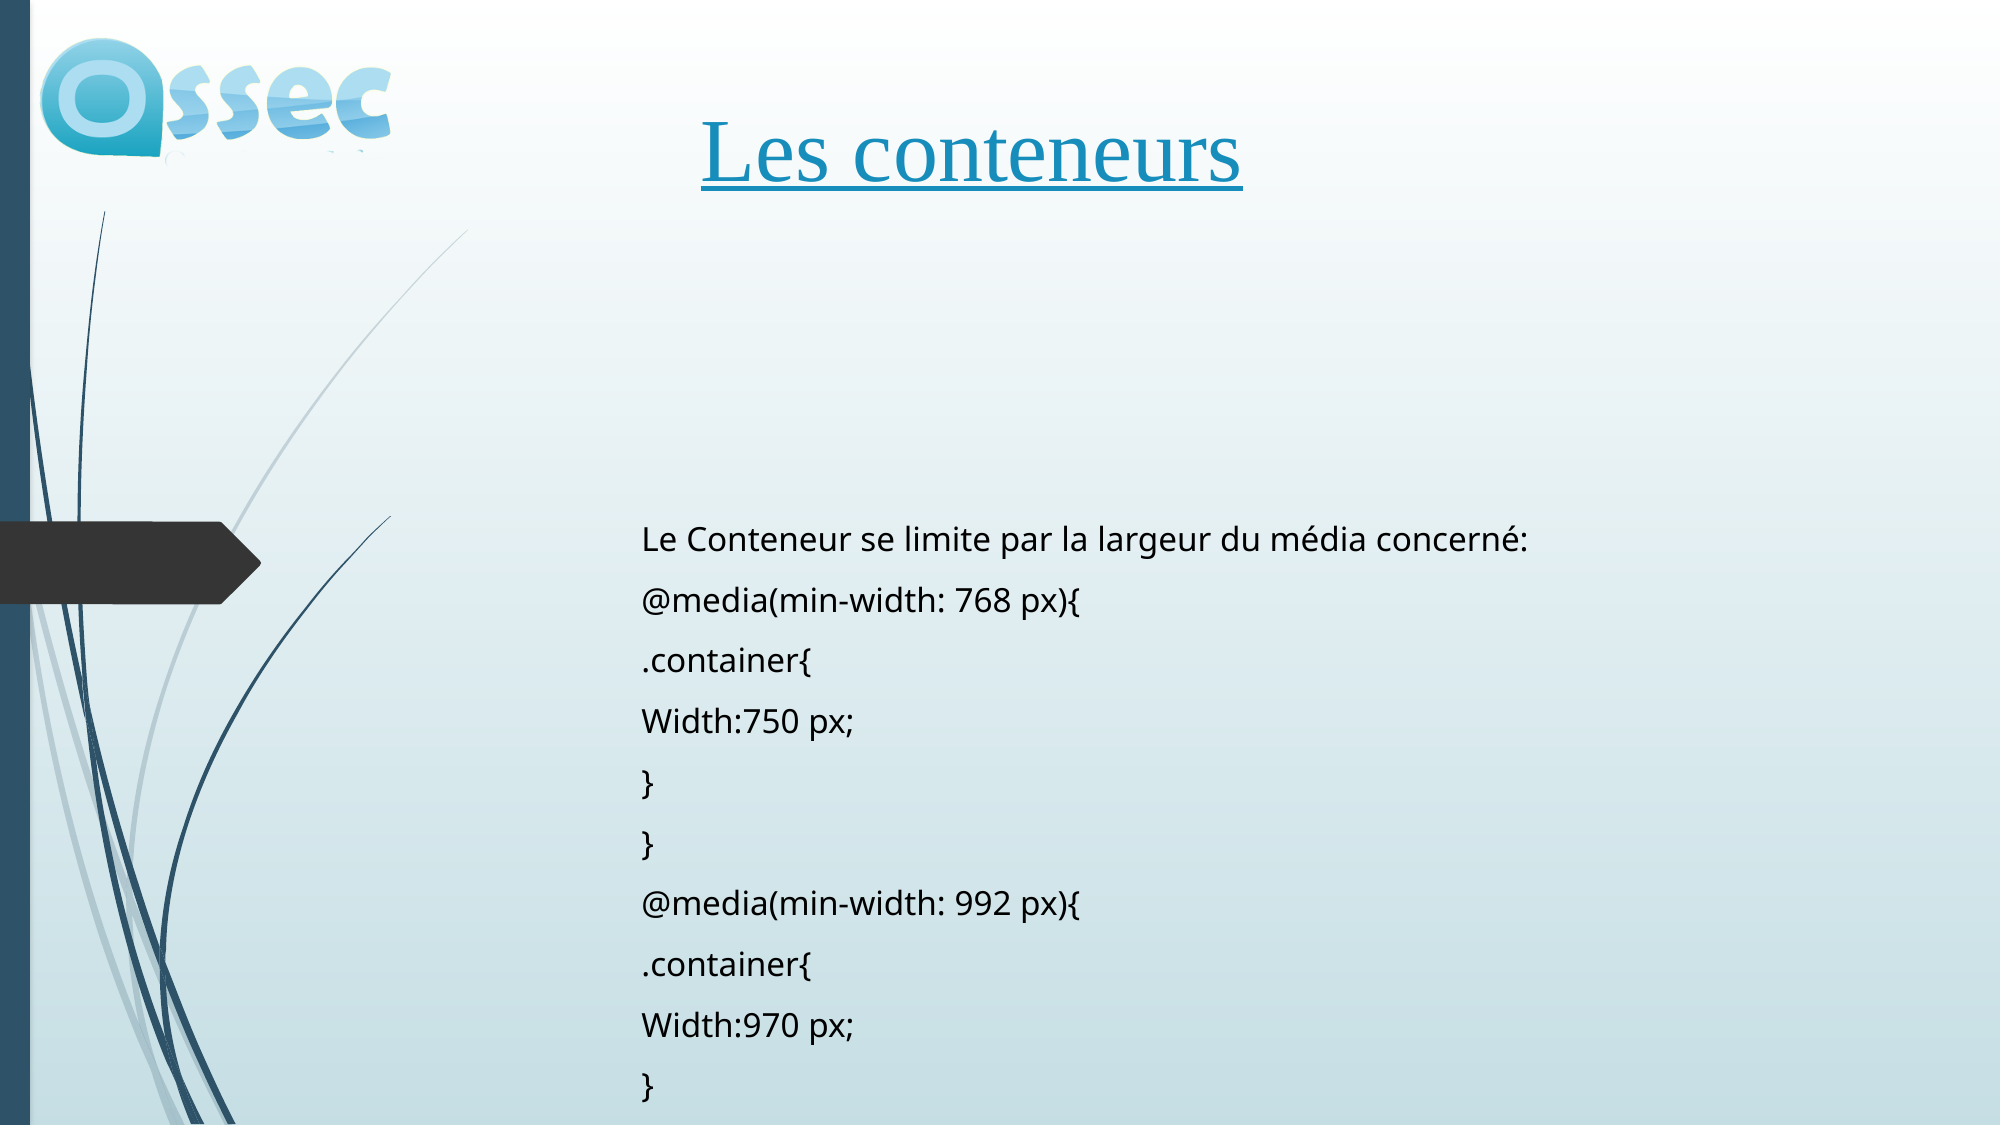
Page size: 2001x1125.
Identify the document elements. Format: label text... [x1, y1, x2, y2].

list Le Conteneur se limite par la largeur du média concerné: @media(min-width: 768 px){ .container{ Width:750 px; } } @media(min-width: 992 px){ .container{ Width:970 px; } } [581, 207, 2000, 1125]
title Les conteneurs [685, 83, 1472, 208]
picture [32, 0, 425, 167]
